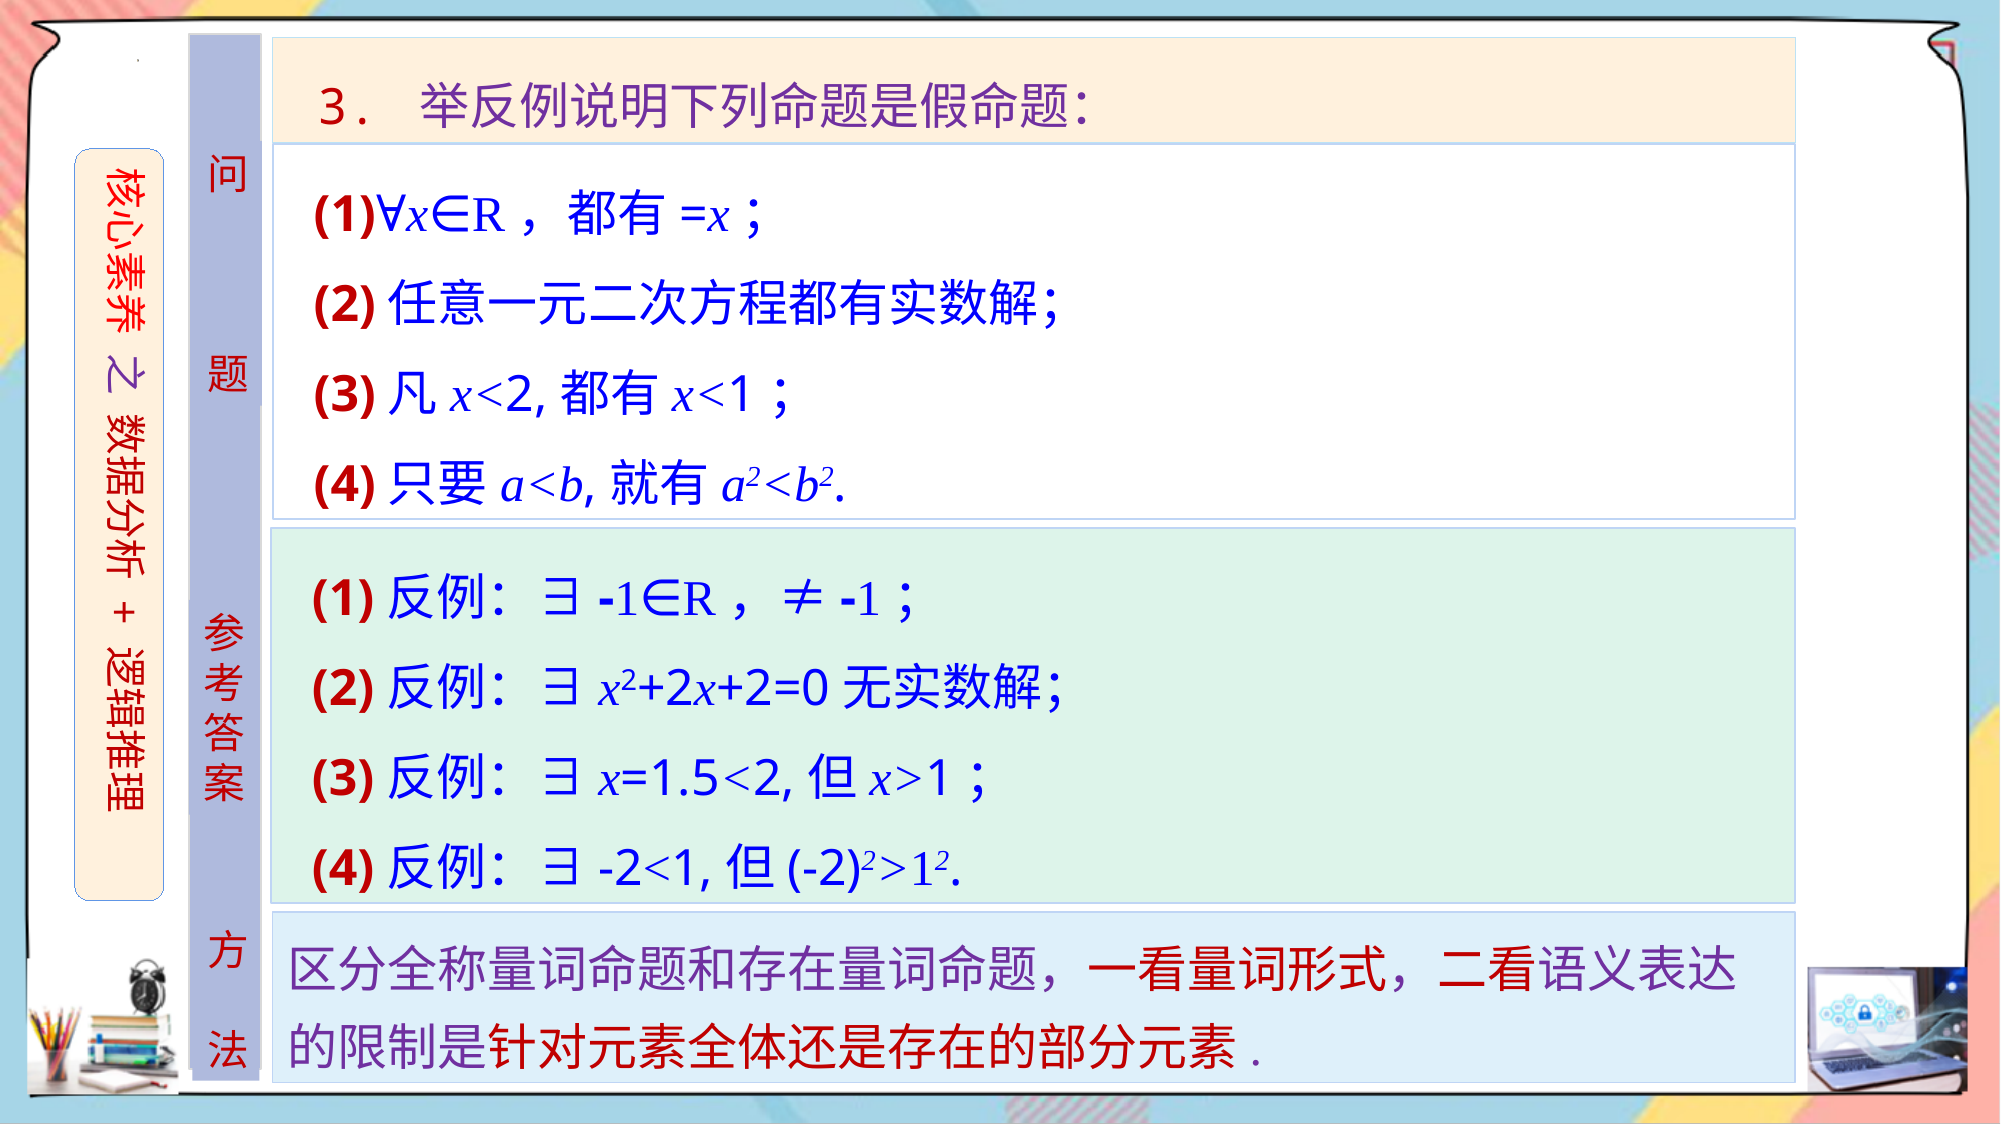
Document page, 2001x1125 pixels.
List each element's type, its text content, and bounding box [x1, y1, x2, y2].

text_box 核心素养 之 数据分析 + 逻辑推理 [74, 148, 164, 901]
text_box 参考答 案 [188, 599, 258, 815]
text_box 3. 举反例说明下列命题是假命题： [272, 37, 1796, 143]
text_box [188, 34, 261, 1070]
text_box 问 题 [192, 140, 262, 406]
text_box 方 法 [192, 915, 260, 1081]
picture [0, 0, 2001, 1125]
text_box 区分全称量词命题和存在量词命题，一看量词形式，二看语义表达的限制是针对元素全体还是存在的部分元素. [272, 912, 1796, 1083]
